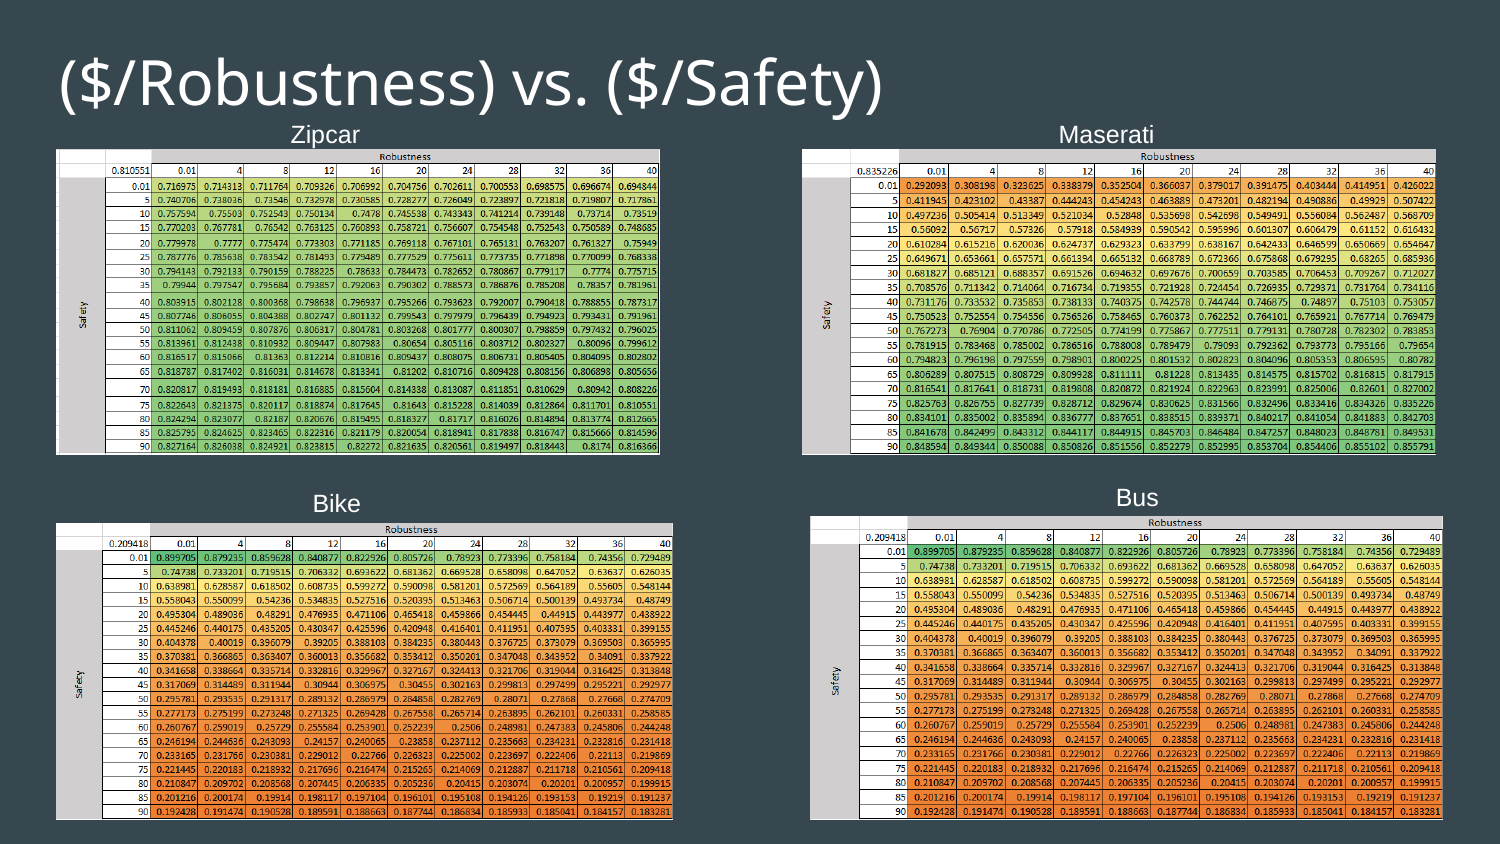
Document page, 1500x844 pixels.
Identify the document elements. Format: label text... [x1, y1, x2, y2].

text_box Maserati [1043, 103, 1188, 142]
picture [56, 523, 673, 820]
text_box Zipcar [275, 103, 420, 142]
text_box Bike [297, 472, 442, 512]
title ($/Robustness) vs. ($/Safety) [44, 27, 1443, 122]
slide_number 11 [1392, 767, 1483, 833]
picture [56, 148, 660, 455]
picture [802, 148, 1436, 455]
text_box Bus [1100, 466, 1245, 505]
picture [809, 515, 1443, 820]
